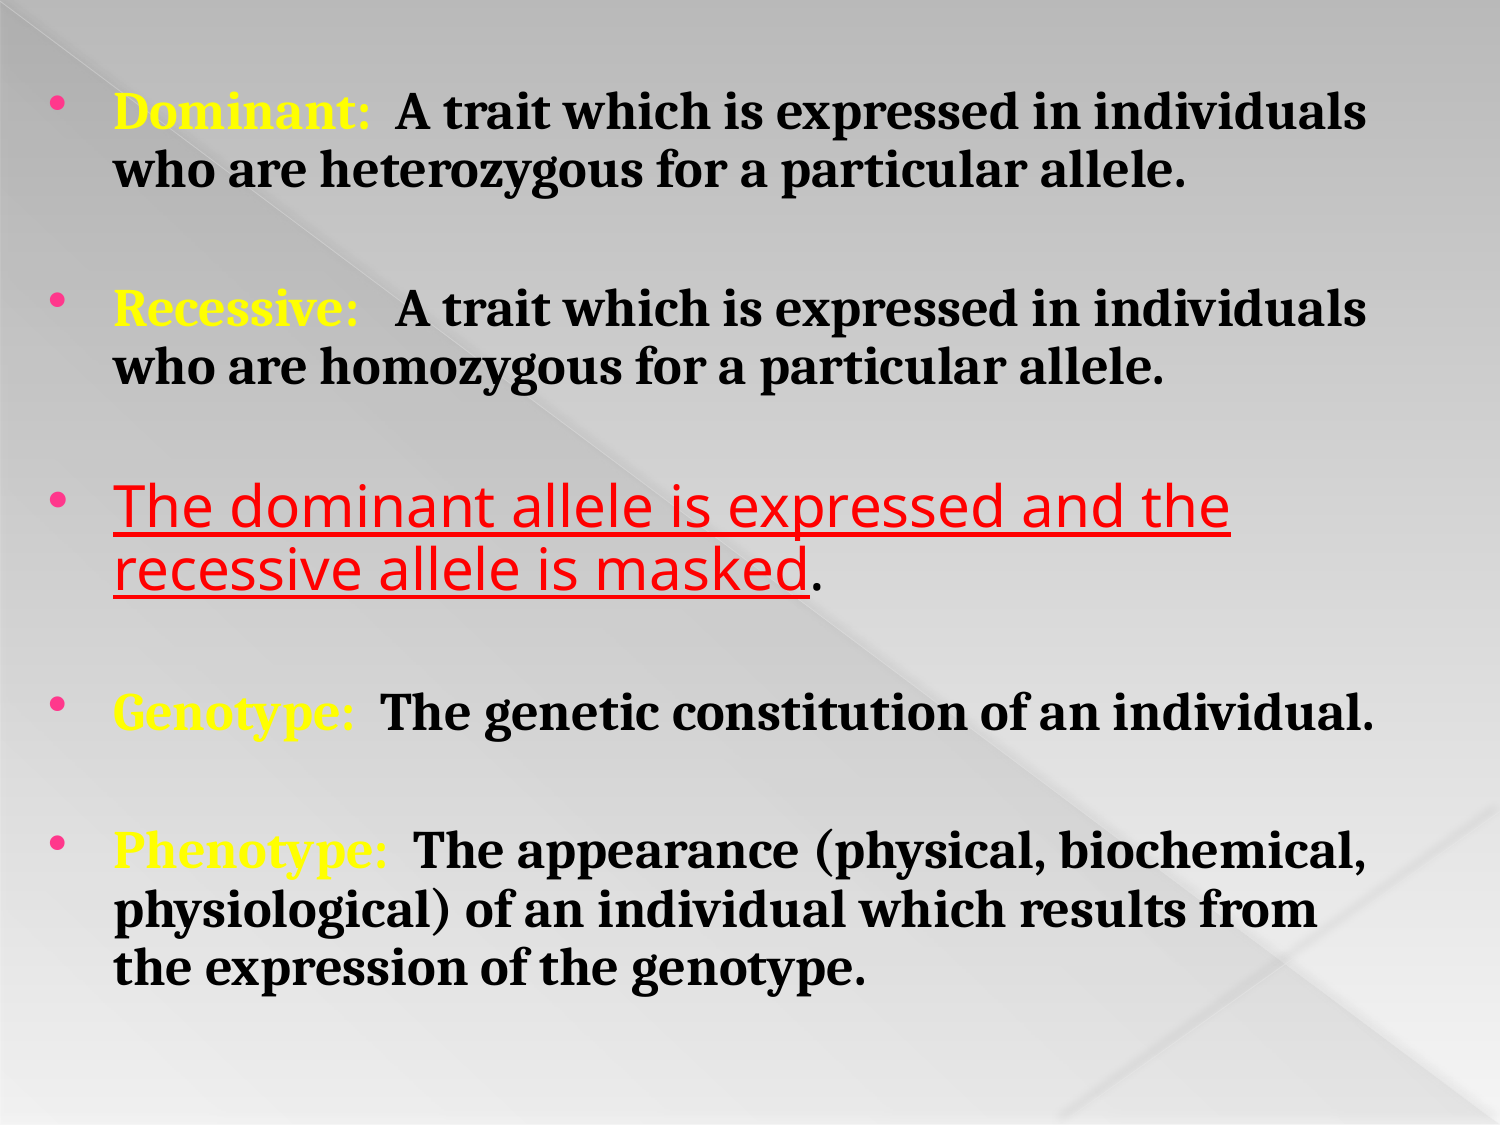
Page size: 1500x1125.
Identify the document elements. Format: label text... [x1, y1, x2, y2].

list Dominant: A trait which is expressed in individuals who are heterozygous for a particular allele. Recessive: A trait which is expressed in individuals who are homozygous for a particular allele. The dominant allele is expressed and the recessive allele is masked. Genotype: The genetic constitution of an individual. Phenotype: The appearance (physical, biochemical, physiological) of an individual which results from the expression of the genotype. [24, 75, 1425, 1075]
